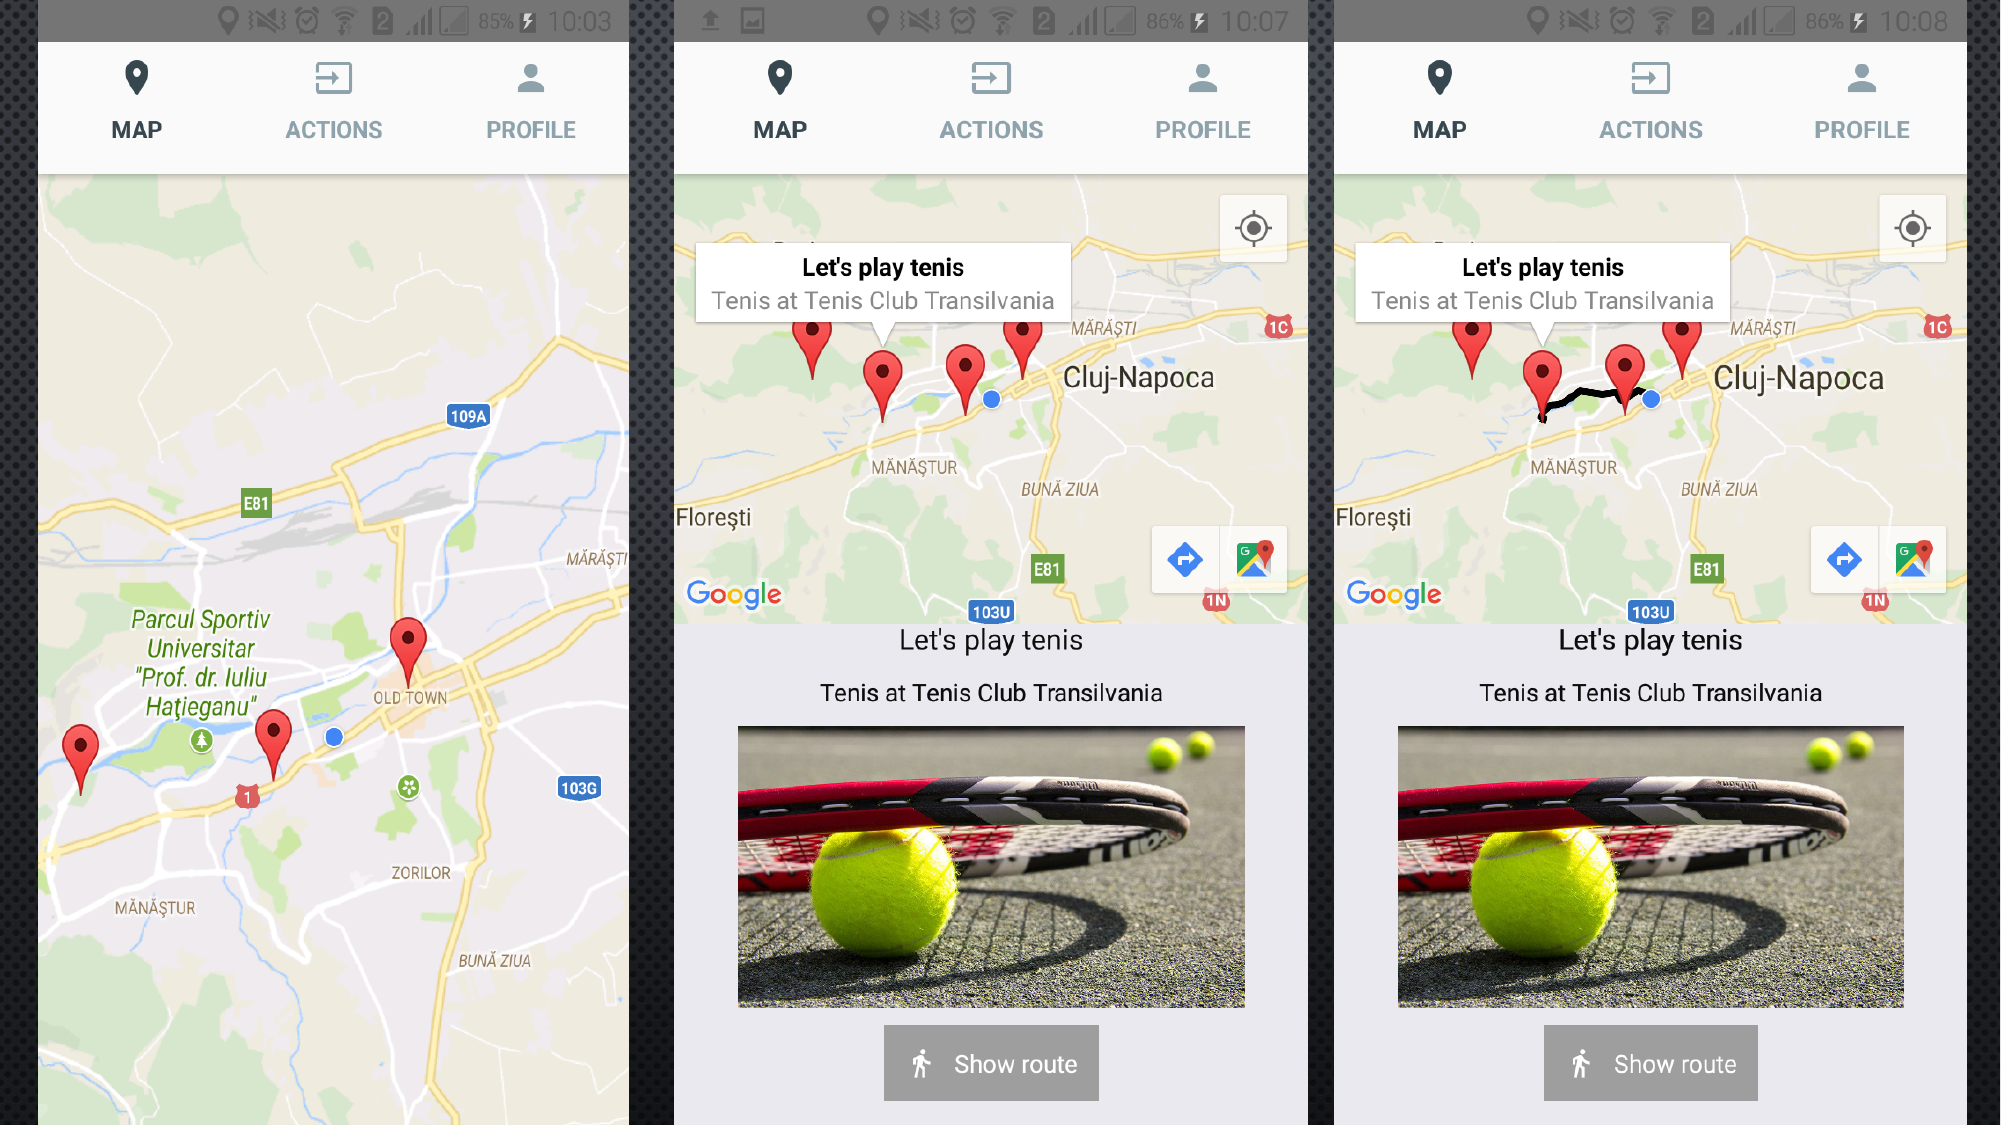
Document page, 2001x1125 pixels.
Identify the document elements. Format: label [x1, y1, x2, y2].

picture [1333, 0, 1968, 1125]
picture [673, 0, 1308, 1125]
list [38, 0, 630, 1125]
